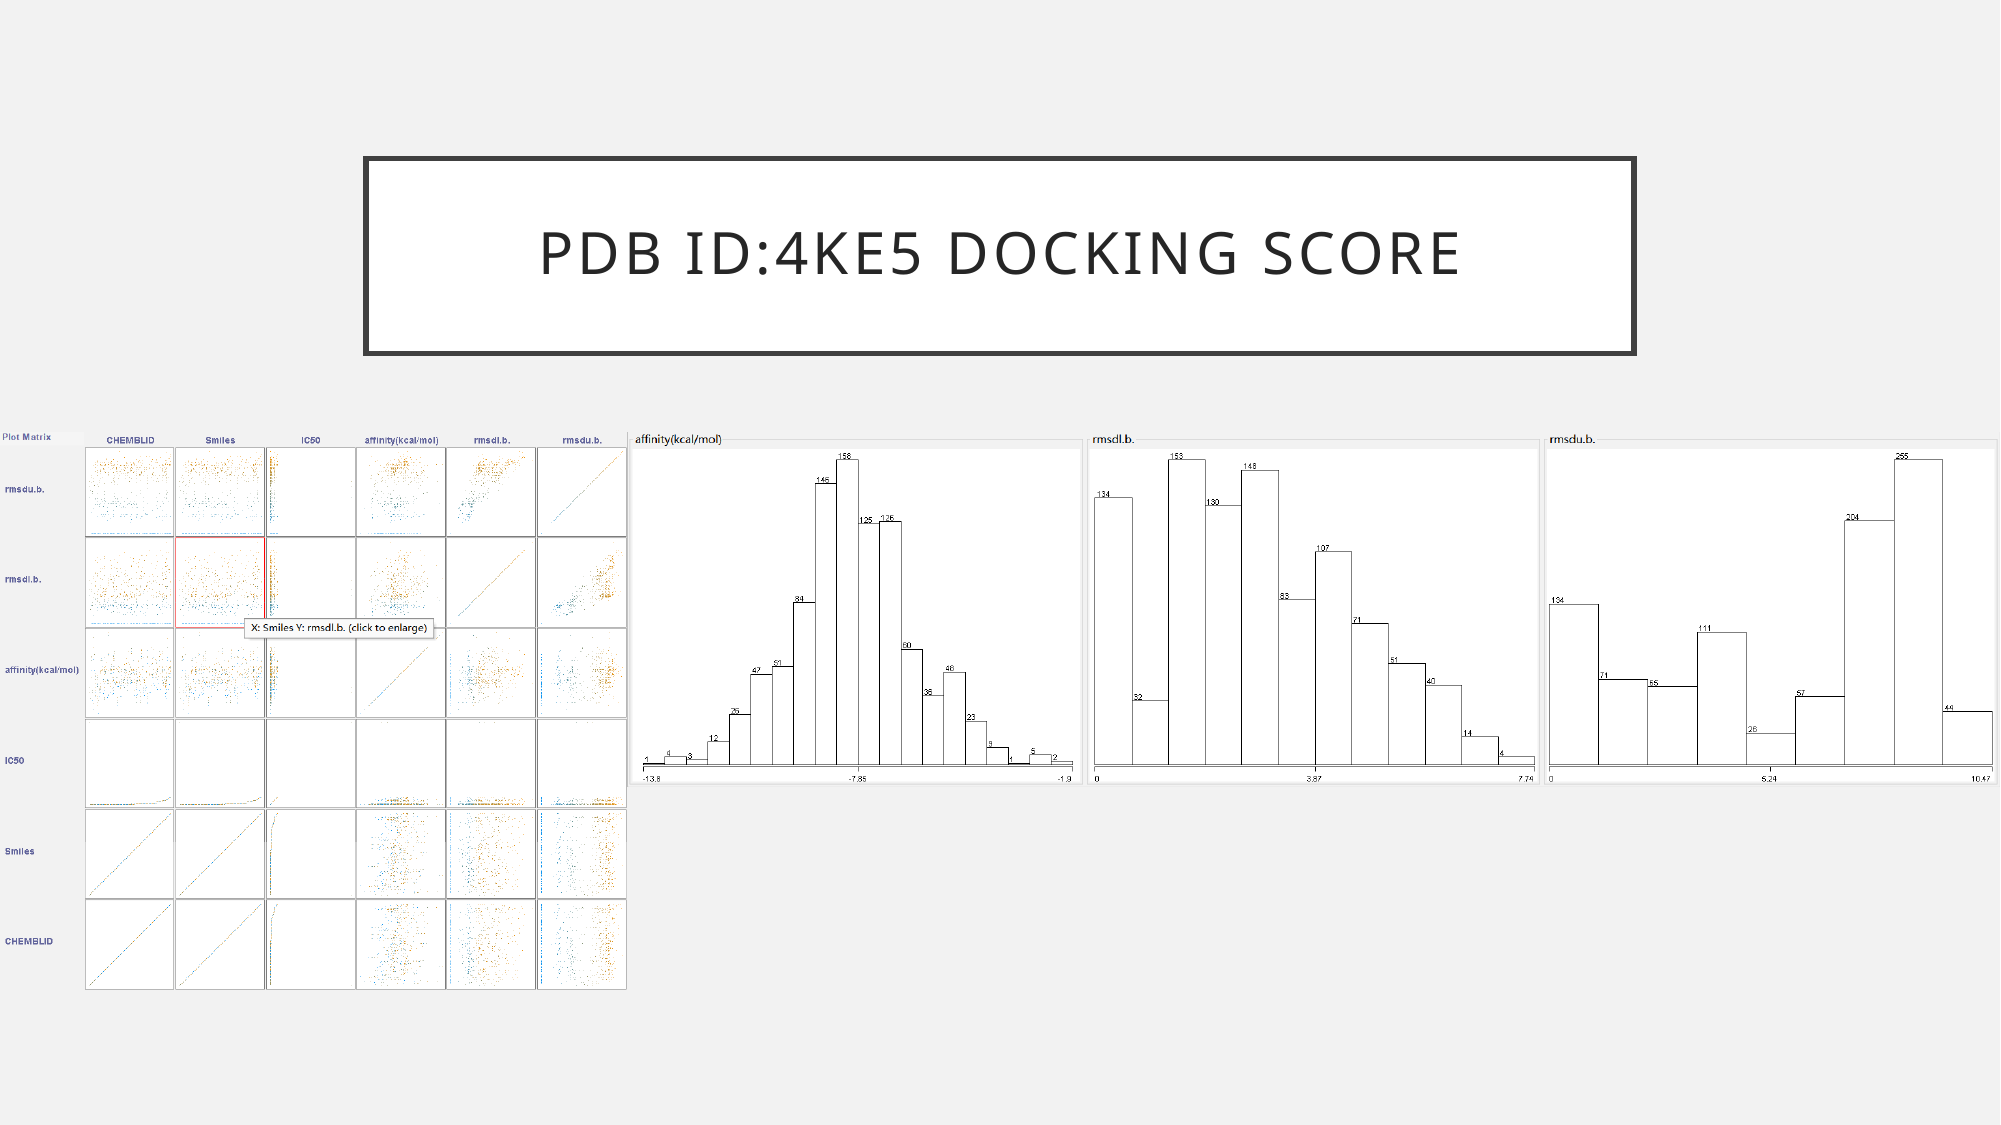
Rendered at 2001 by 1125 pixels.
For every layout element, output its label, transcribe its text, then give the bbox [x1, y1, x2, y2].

title PDB id:4ke5 Docking score [363, 156, 1637, 356]
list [627, 432, 2000, 787]
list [0, 432, 628, 992]
